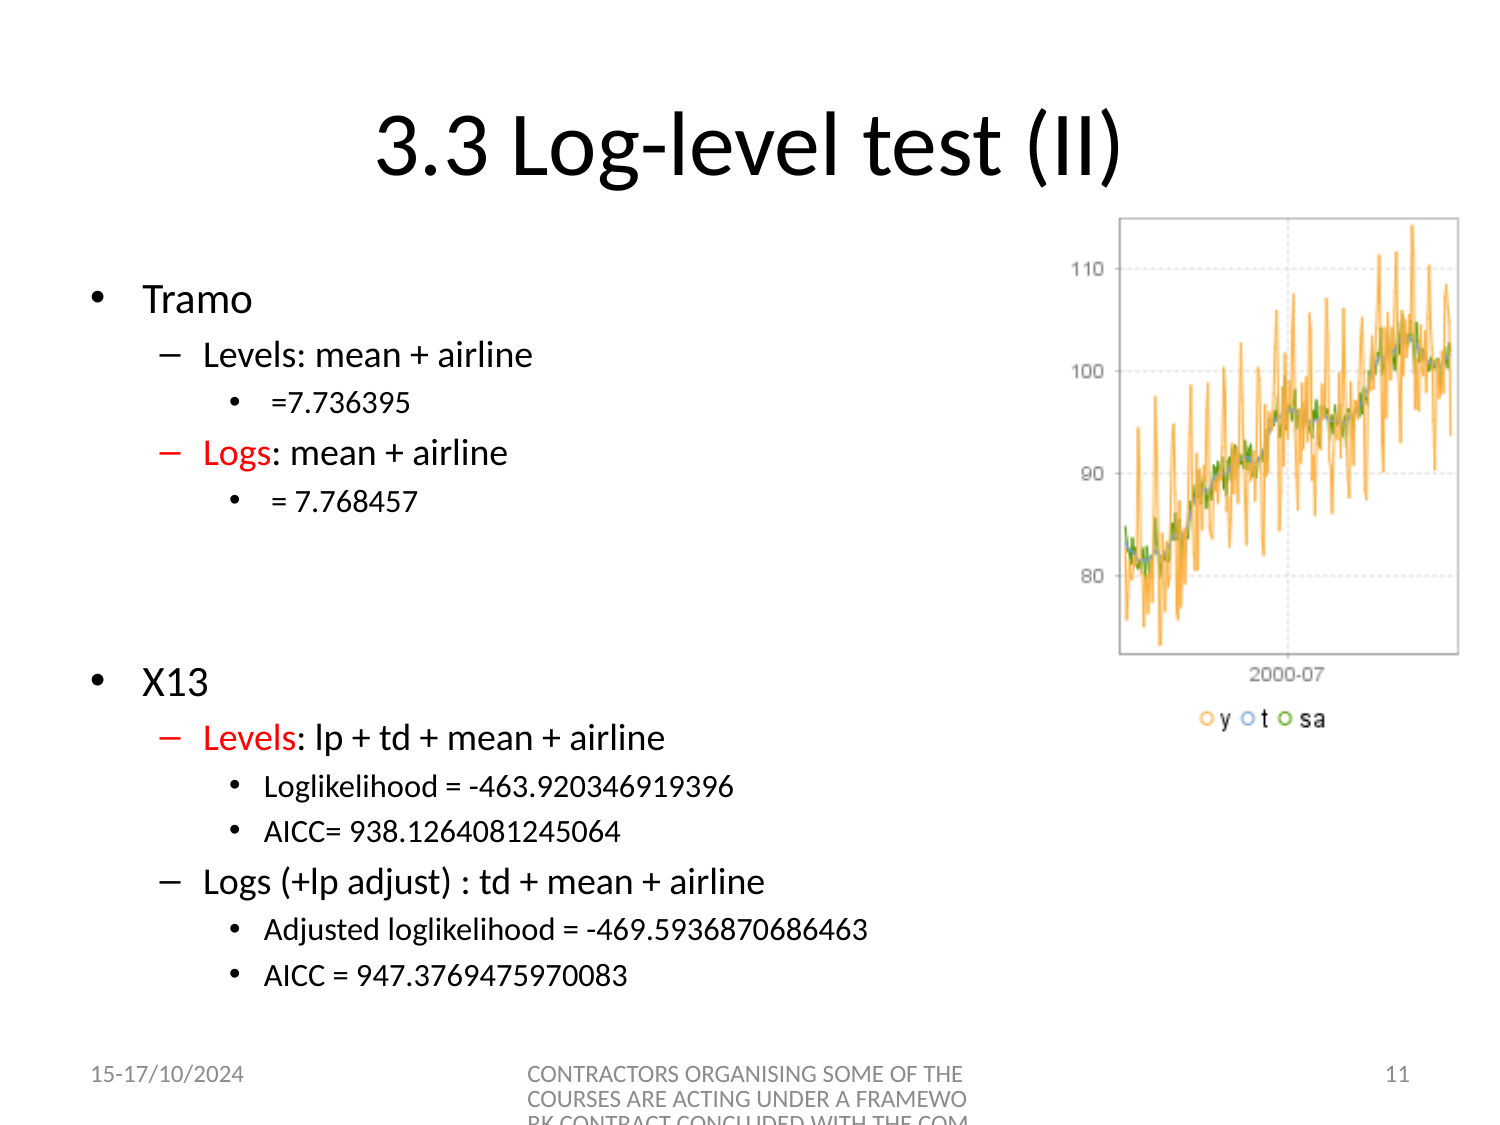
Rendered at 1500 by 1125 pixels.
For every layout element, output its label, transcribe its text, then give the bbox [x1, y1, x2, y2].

footer CONTRACTORS ORGANISING SOME OF THE COURSES ARE ACTING UNDER A FRAMEWORK CONTRACT CONCLUDED WITH THE COMMISSION [512, 1042, 988, 1103]
title 3.3 Log-level test (II) [75, 45, 1425, 233]
slide_number 11 [1074, 1042, 1425, 1103]
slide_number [75, 1042, 425, 1103]
picture [1045, 196, 1483, 752]
